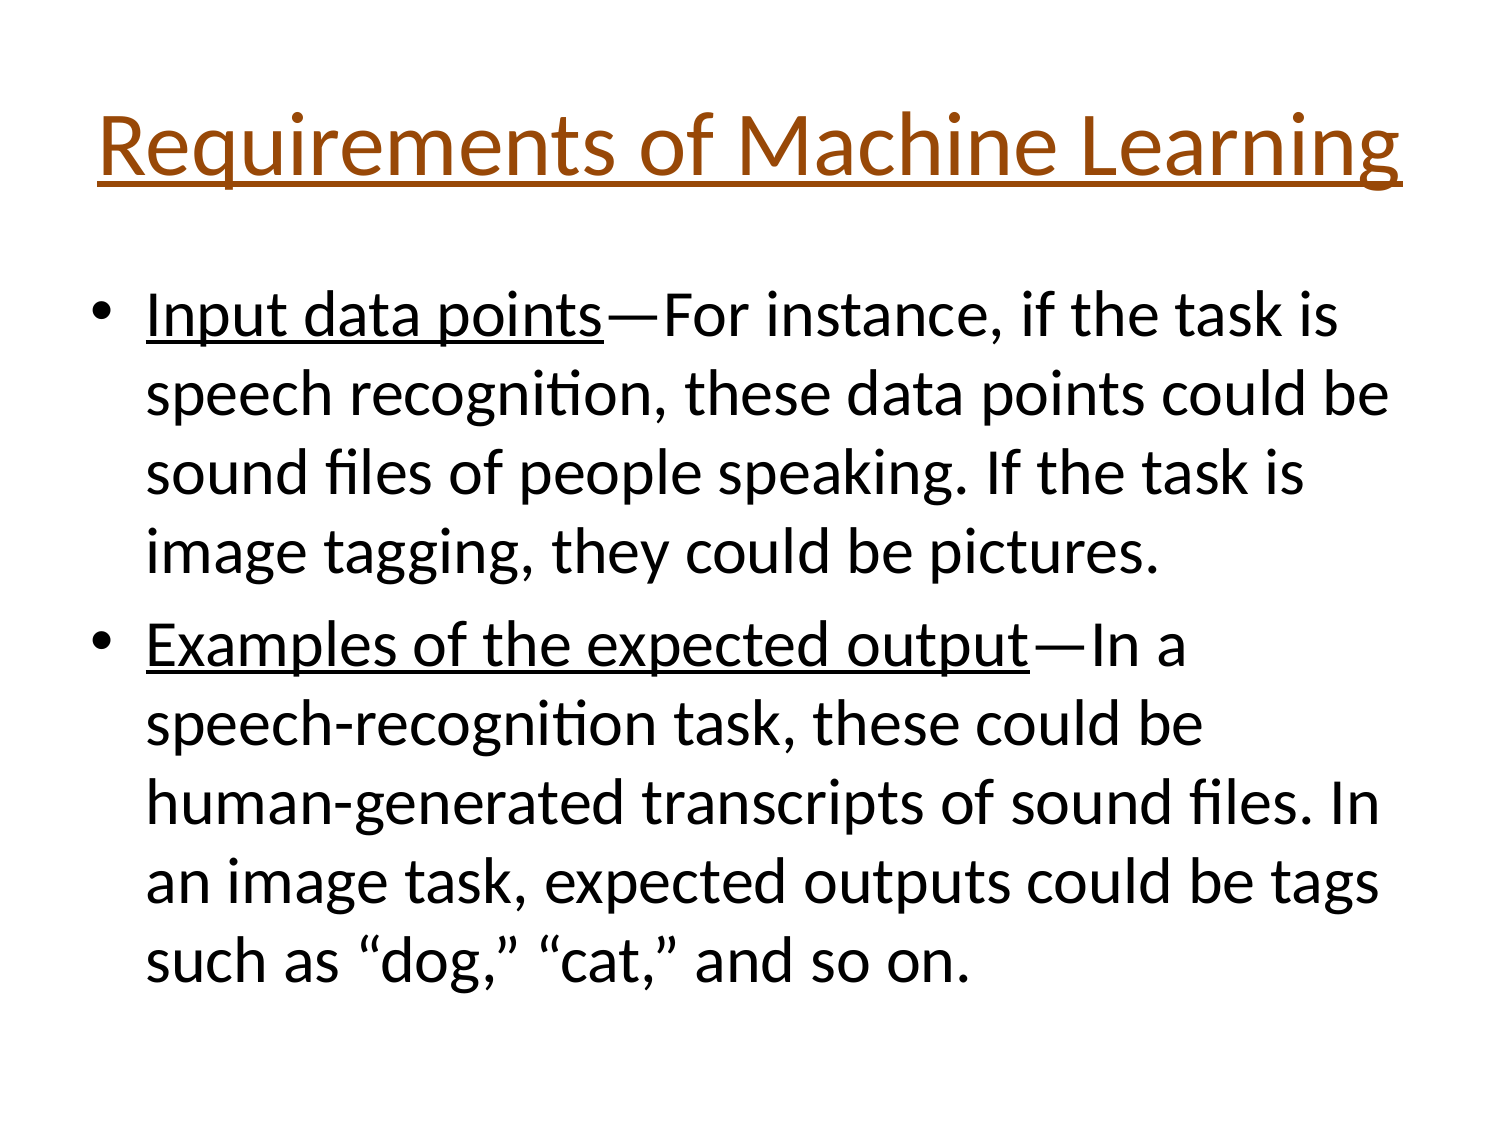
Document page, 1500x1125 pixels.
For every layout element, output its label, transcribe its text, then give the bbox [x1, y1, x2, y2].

list Input data points—For instance, if the task is speech recognition, these data points could be sound files of people speaking. If the task is image tagging, they could be pictures. Examples of the expected output—In a speech-recognition task, these could be human-generated transcripts of sound files. In an image task, expected outputs could be tags such as “dog,” “cat,” and so on. [75, 262, 1425, 1005]
title Requirements of Machine Learning [75, 45, 1425, 233]
